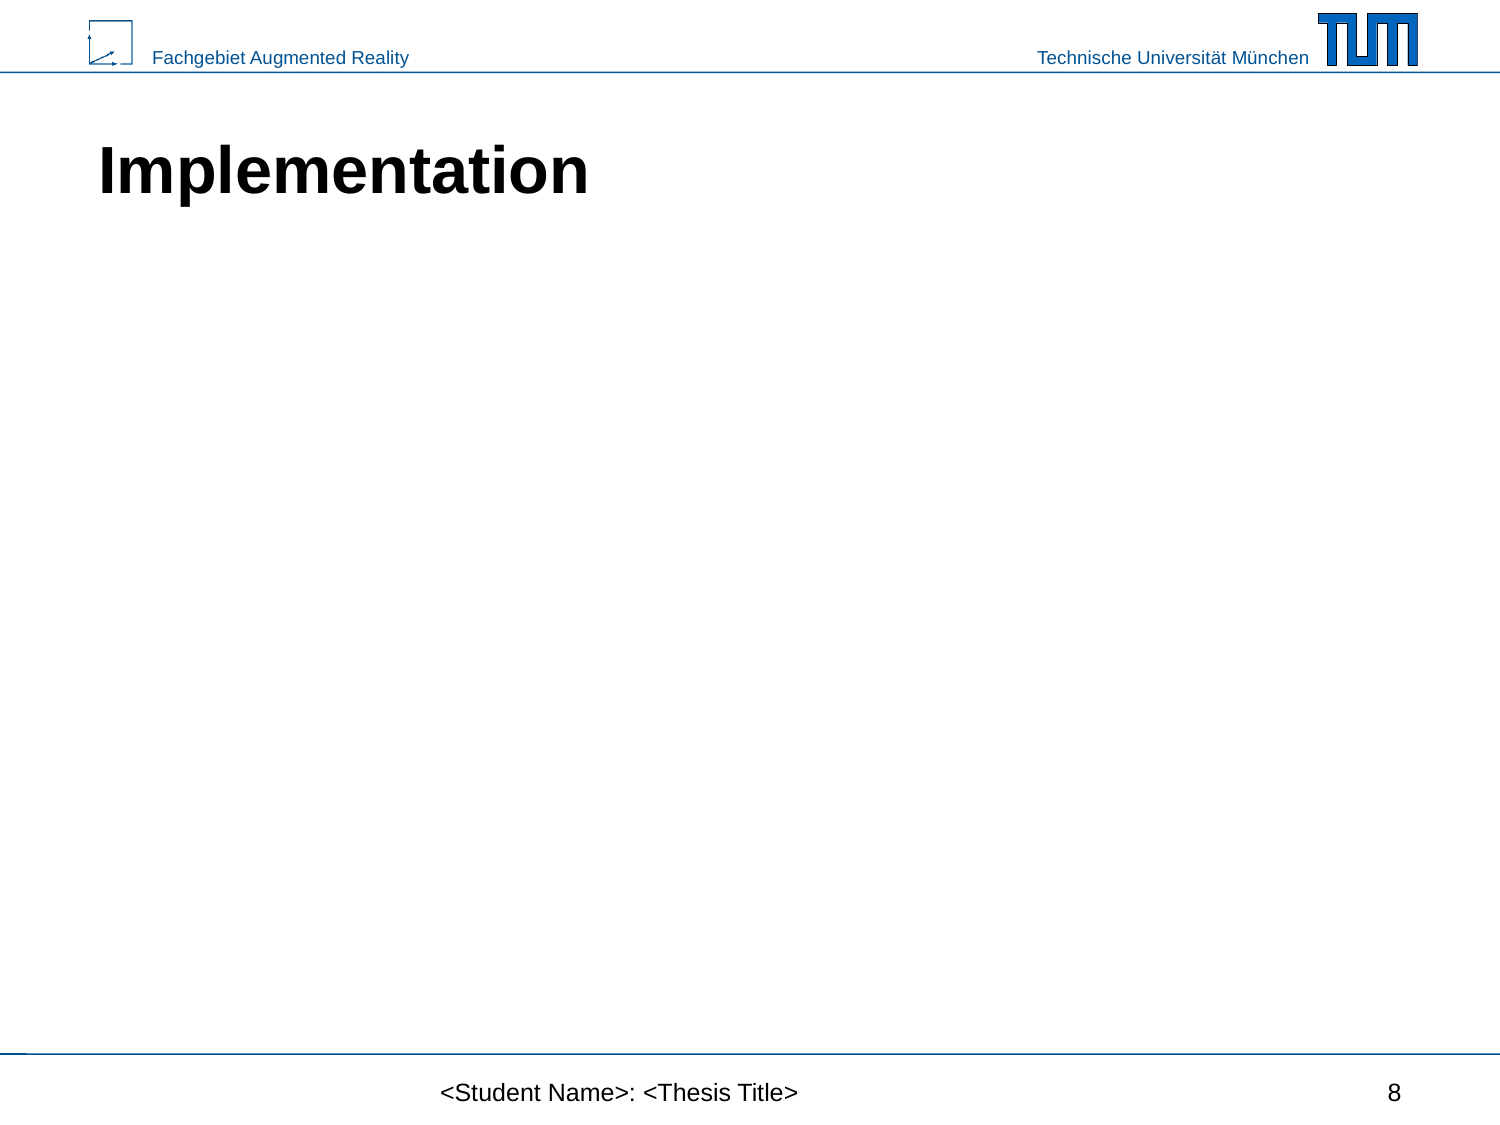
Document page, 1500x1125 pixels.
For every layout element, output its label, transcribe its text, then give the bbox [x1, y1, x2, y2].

footer <Student Name>: <Thesis Title> [424, 1066, 1076, 1117]
title Implementation [83, 114, 1417, 215]
picture [83, 14, 136, 68]
slide_number 8 [1103, 1066, 1417, 1117]
